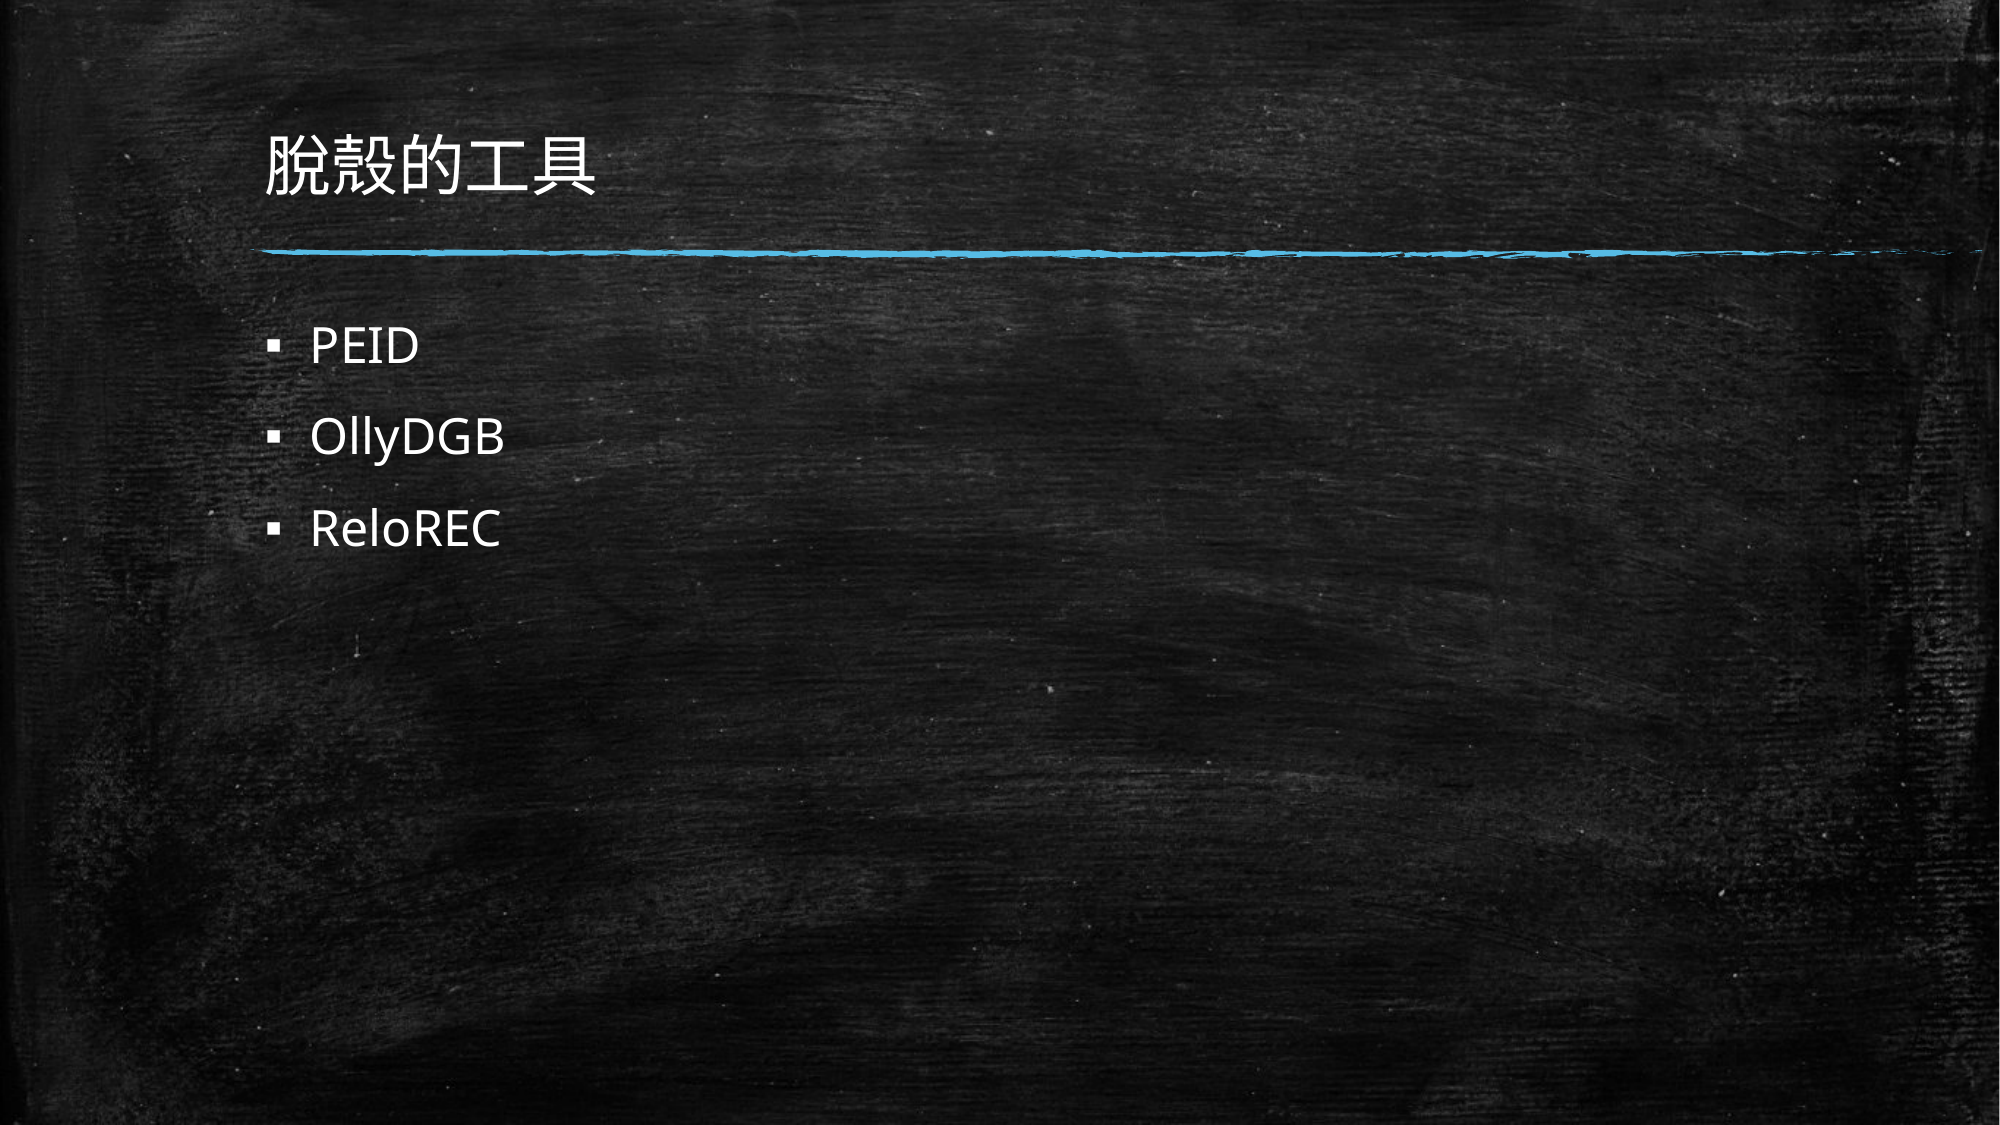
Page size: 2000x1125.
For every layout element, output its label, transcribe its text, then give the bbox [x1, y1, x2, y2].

list PEID OllyDGB ReloREC [249, 312, 1750, 1013]
title 脫殼的工具 [249, 45, 1750, 213]
